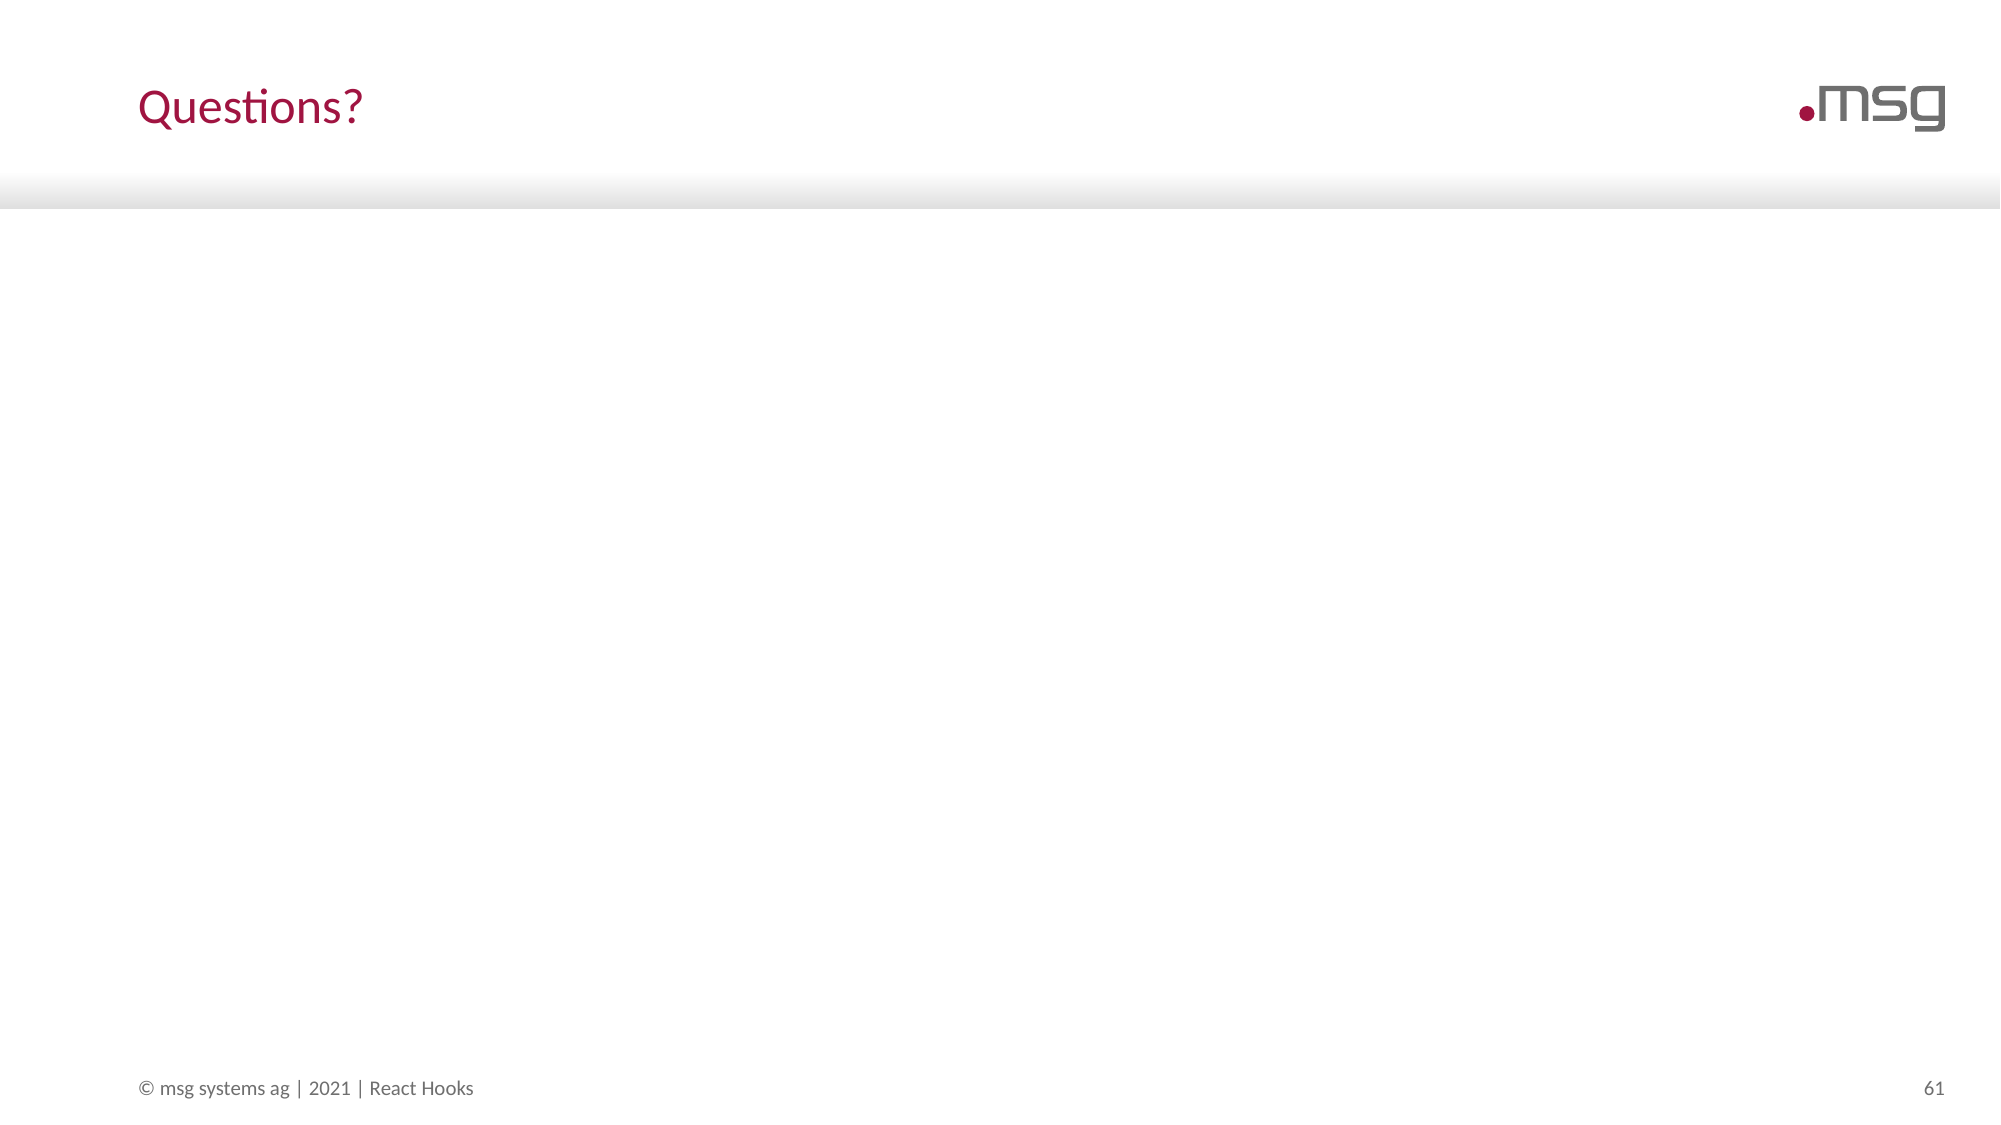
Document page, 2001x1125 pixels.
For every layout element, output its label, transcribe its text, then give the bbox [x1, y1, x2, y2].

title Questions? [138, 80, 1733, 209]
slide_number 61 [1862, 1071, 1945, 1104]
footer © msg systems ag | 2021 | React Hooks [138, 1071, 1338, 1104]
